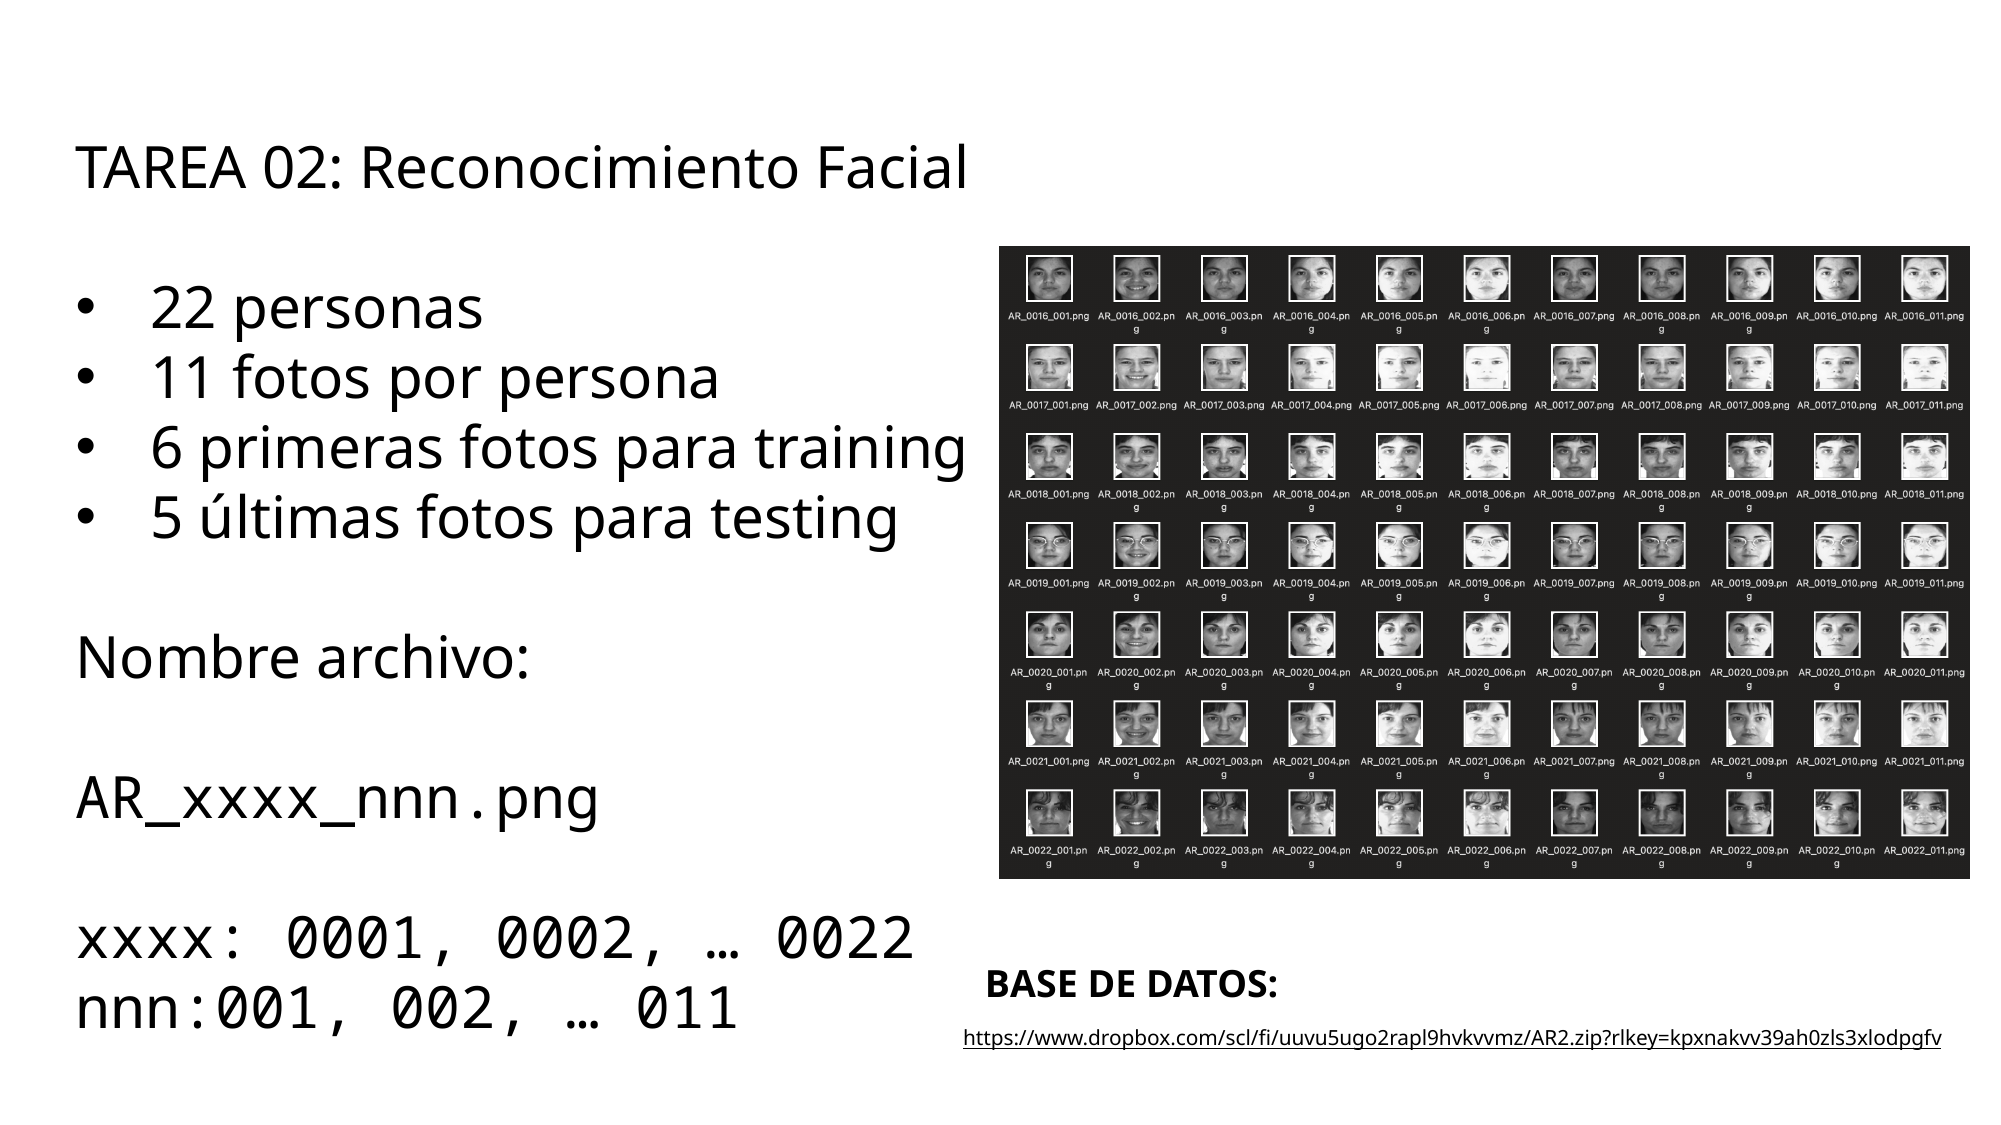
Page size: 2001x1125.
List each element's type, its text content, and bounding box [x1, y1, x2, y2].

text_box TAREA 02: Reconocimiento Facial 22 personas 11 fotos por persona 6 primeras fotos para training 5 últimas fotos para testing Nombre archivo: AR_xxxx_nnn.png xxxx: 0001, 0002, … 0022 nnn:001, 002, … 011 [60, 123, 985, 1048]
text_box https://www.dropbox.com/scl/fi/uuvu5ugo2rapl9hvkvvmz/AR2.zip?rlkey=kpxnakvv39ah0zls3xlodpgfv [948, 1017, 1962, 1061]
picture [999, 245, 1970, 880]
text_box BASE DE DATOS: [970, 952, 1294, 1013]
